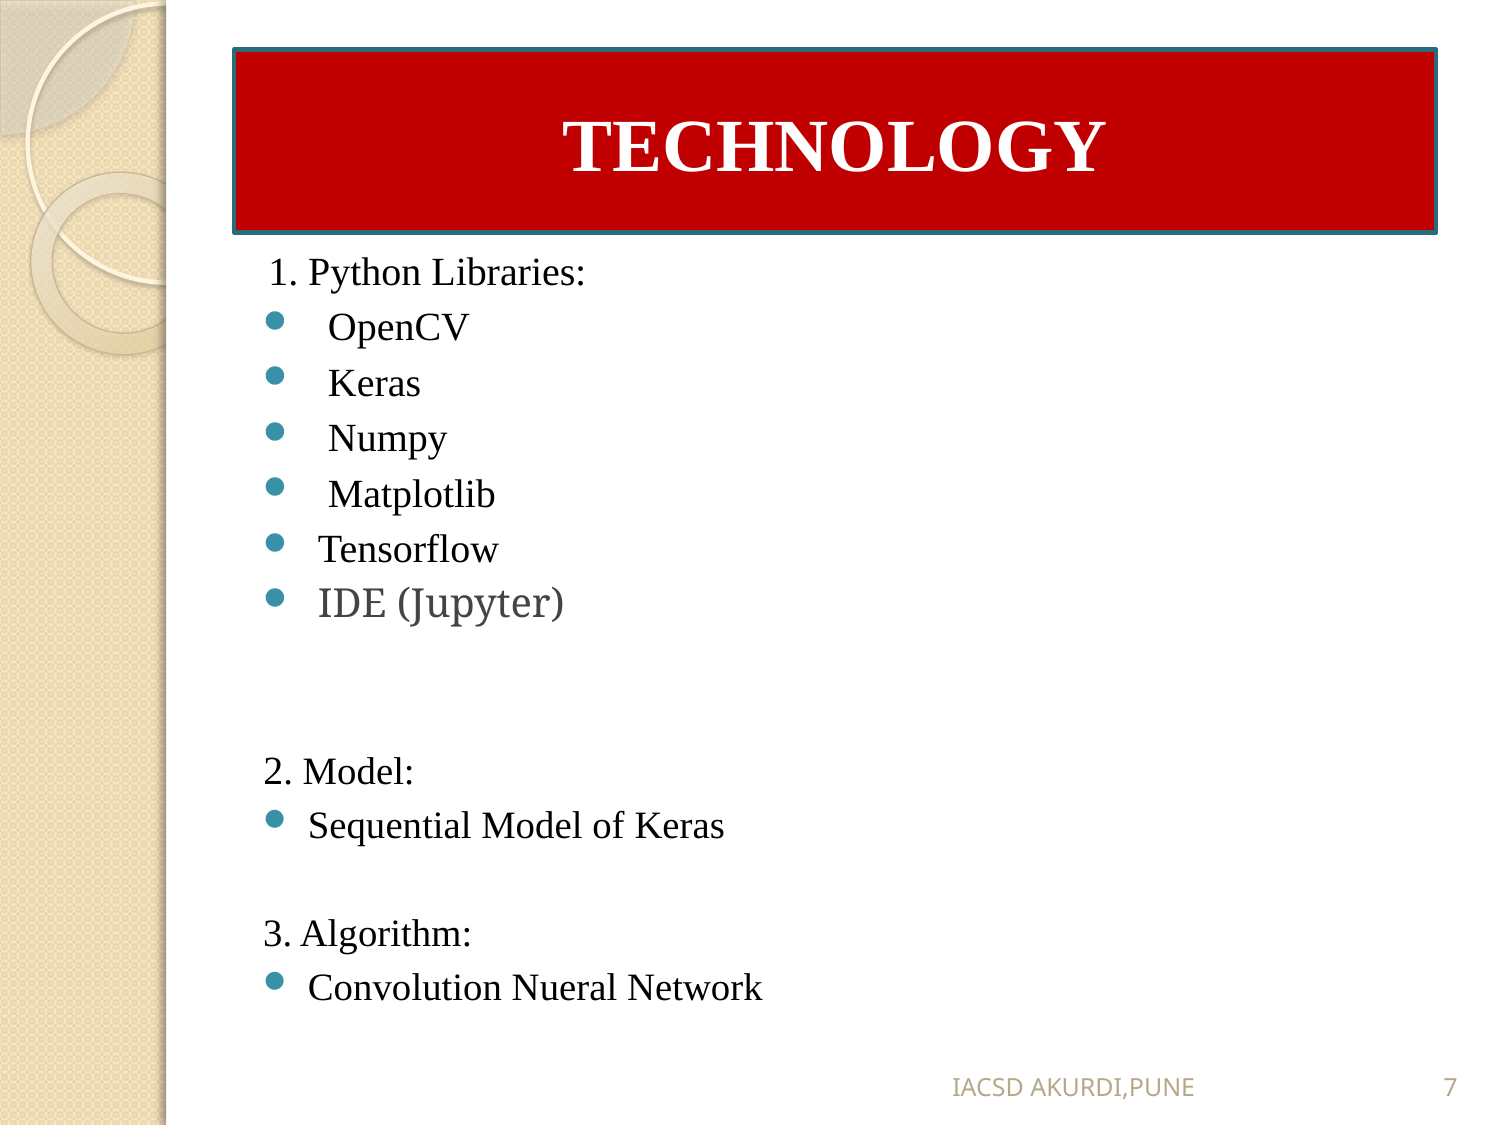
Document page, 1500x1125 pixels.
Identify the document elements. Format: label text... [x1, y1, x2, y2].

title [235, 45, 1466, 233]
list 1. Python Libraries: OpenCV Keras Numpy Matplotlib Tensorflow IDE (Jupyter) 2. Model: Sequential Model of Keras 3. Algorithm: Convolution Nueral Network [235, 237, 1466, 1025]
slide_number 7 [1413, 1034, 1488, 1113]
footer IACSD AKURDI,PUNE [937, 1034, 1413, 1113]
text_box TECHNOLOGY [232, 47, 1438, 235]
